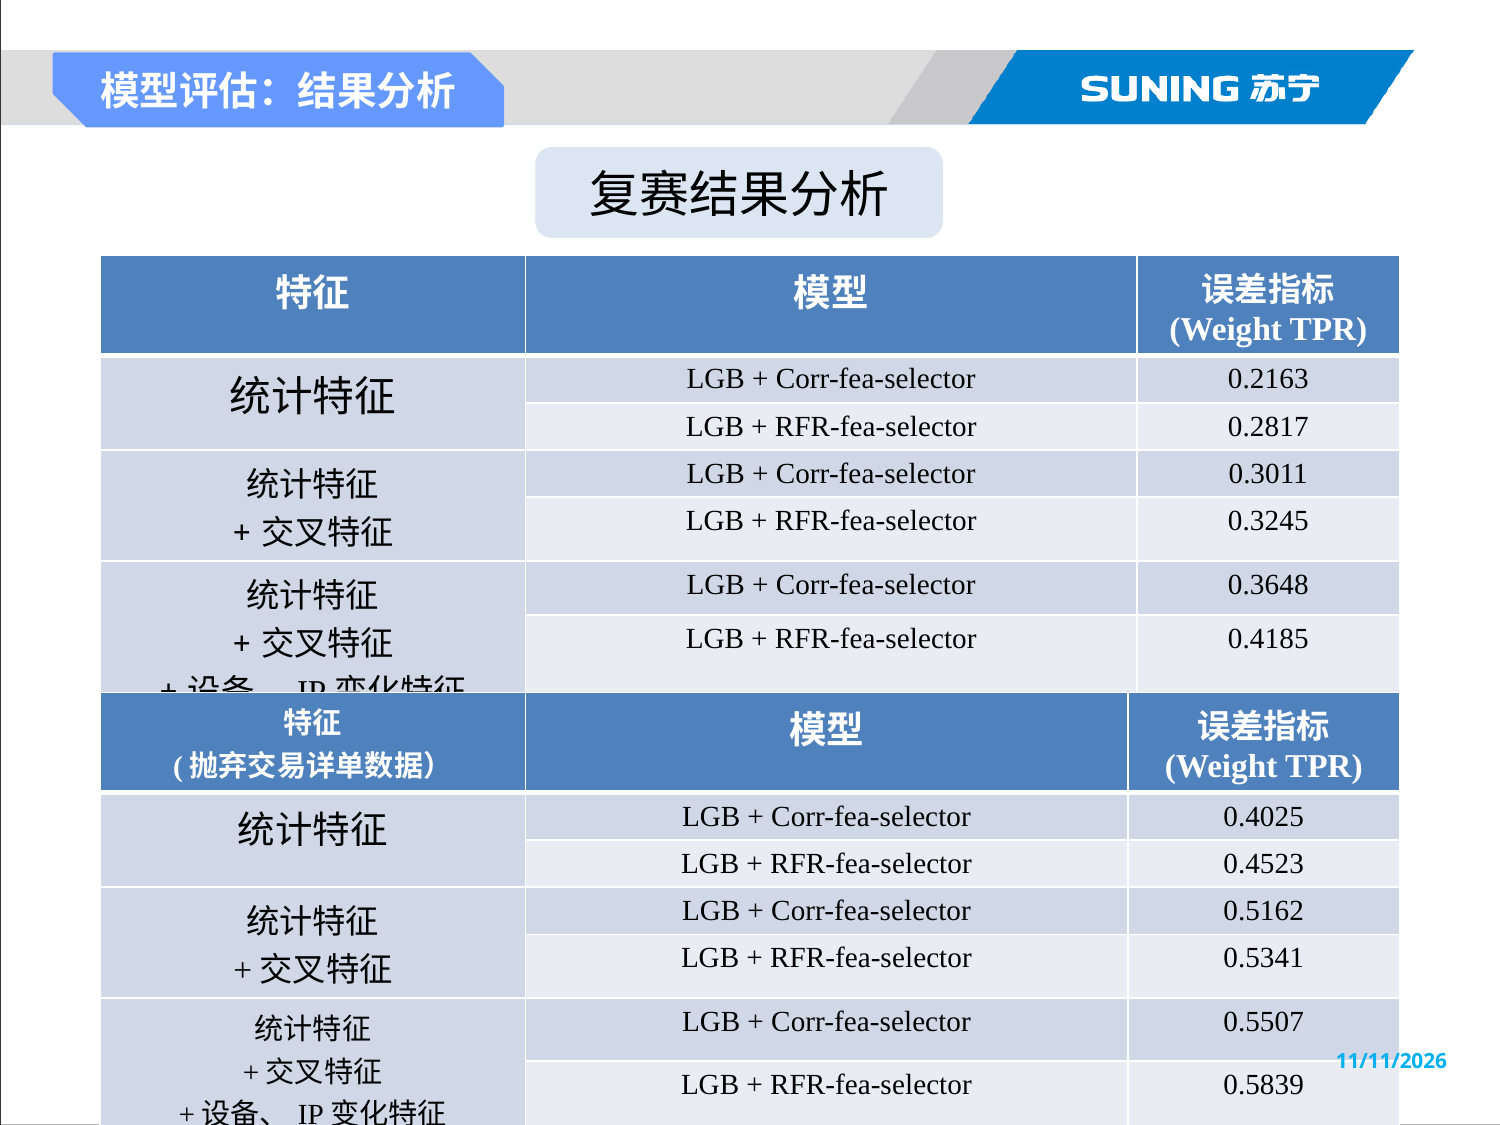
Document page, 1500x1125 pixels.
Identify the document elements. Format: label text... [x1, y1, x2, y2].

table_cell LGB + RFR-fea-selector [526, 616, 1136, 692]
table_header 误差指标 (Weight TPR) [1138, 256, 1399, 353]
table_cell LGB + RFR-fea-selector [526, 841, 1127, 886]
table_header 模型 [526, 693, 1127, 790]
table_cell 统计特征 +交叉特征 [101, 451, 525, 560]
table_cell LGB + Corr-fea-selector [526, 451, 1136, 496]
table_cell LGB + Corr-fea-selector [526, 795, 1127, 839]
table_cell 统计特征 [101, 795, 525, 886]
table_cell 0.4185 [1138, 616, 1399, 692]
table_header 特征 (抛弃交易详单数据） [101, 693, 525, 790]
table_cell LGB + Corr-fea-selector [526, 562, 1136, 614]
table_cell 0.3245 [1138, 498, 1399, 560]
table_cell 0.2817 [1138, 404, 1399, 449]
table_header 特征 [101, 256, 525, 353]
table_cell LGB + Corr-fea-selector [526, 888, 1127, 934]
table_cell 0.5839 [1129, 1062, 1399, 1125]
table_cell 0.4025 [1129, 795, 1399, 839]
table_cell 0.3648 [1138, 562, 1399, 614]
table_cell 0.2163 [1138, 358, 1399, 402]
table_cell 统计特征 +交叉特征 +设备、IP变化特征 [101, 562, 525, 692]
table_cell LGB + RFR-fea-selector [526, 1062, 1127, 1125]
table_header 模型 [526, 256, 1136, 353]
table_cell 统计特征 +交叉特征 +设备、IP变化特征 [101, 999, 525, 1125]
table_cell 0.5507 [1129, 999, 1399, 1060]
picture [0, 0, 1500, 1125]
table_cell 0.3011 [1138, 451, 1399, 496]
table_cell 0.5341 [1129, 935, 1399, 997]
table_cell LGB + RFR-fea-selector [526, 498, 1136, 560]
table_cell 0.4523 [1129, 841, 1399, 886]
text_box 2019/1/14 [1317, 1038, 1466, 1099]
text_box 模型评估：结果分析 [52, 52, 505, 128]
table_cell LGB + RFR-fea-selector [526, 935, 1127, 997]
table_header 误差指标 (Weight TPR) [1129, 693, 1399, 790]
table_cell LGB + Corr-fea-selector [526, 358, 1136, 402]
text_box 复赛结果分析 [535, 146, 943, 238]
table_cell 0.5162 [1129, 888, 1399, 934]
table_cell LGB + RFR-fea-selector [526, 404, 1136, 449]
table_cell 统计特征 [101, 358, 525, 449]
table_cell 统计特征 +交叉特征 [101, 888, 525, 997]
table_cell LGB + Corr-fea-selector [526, 999, 1127, 1060]
